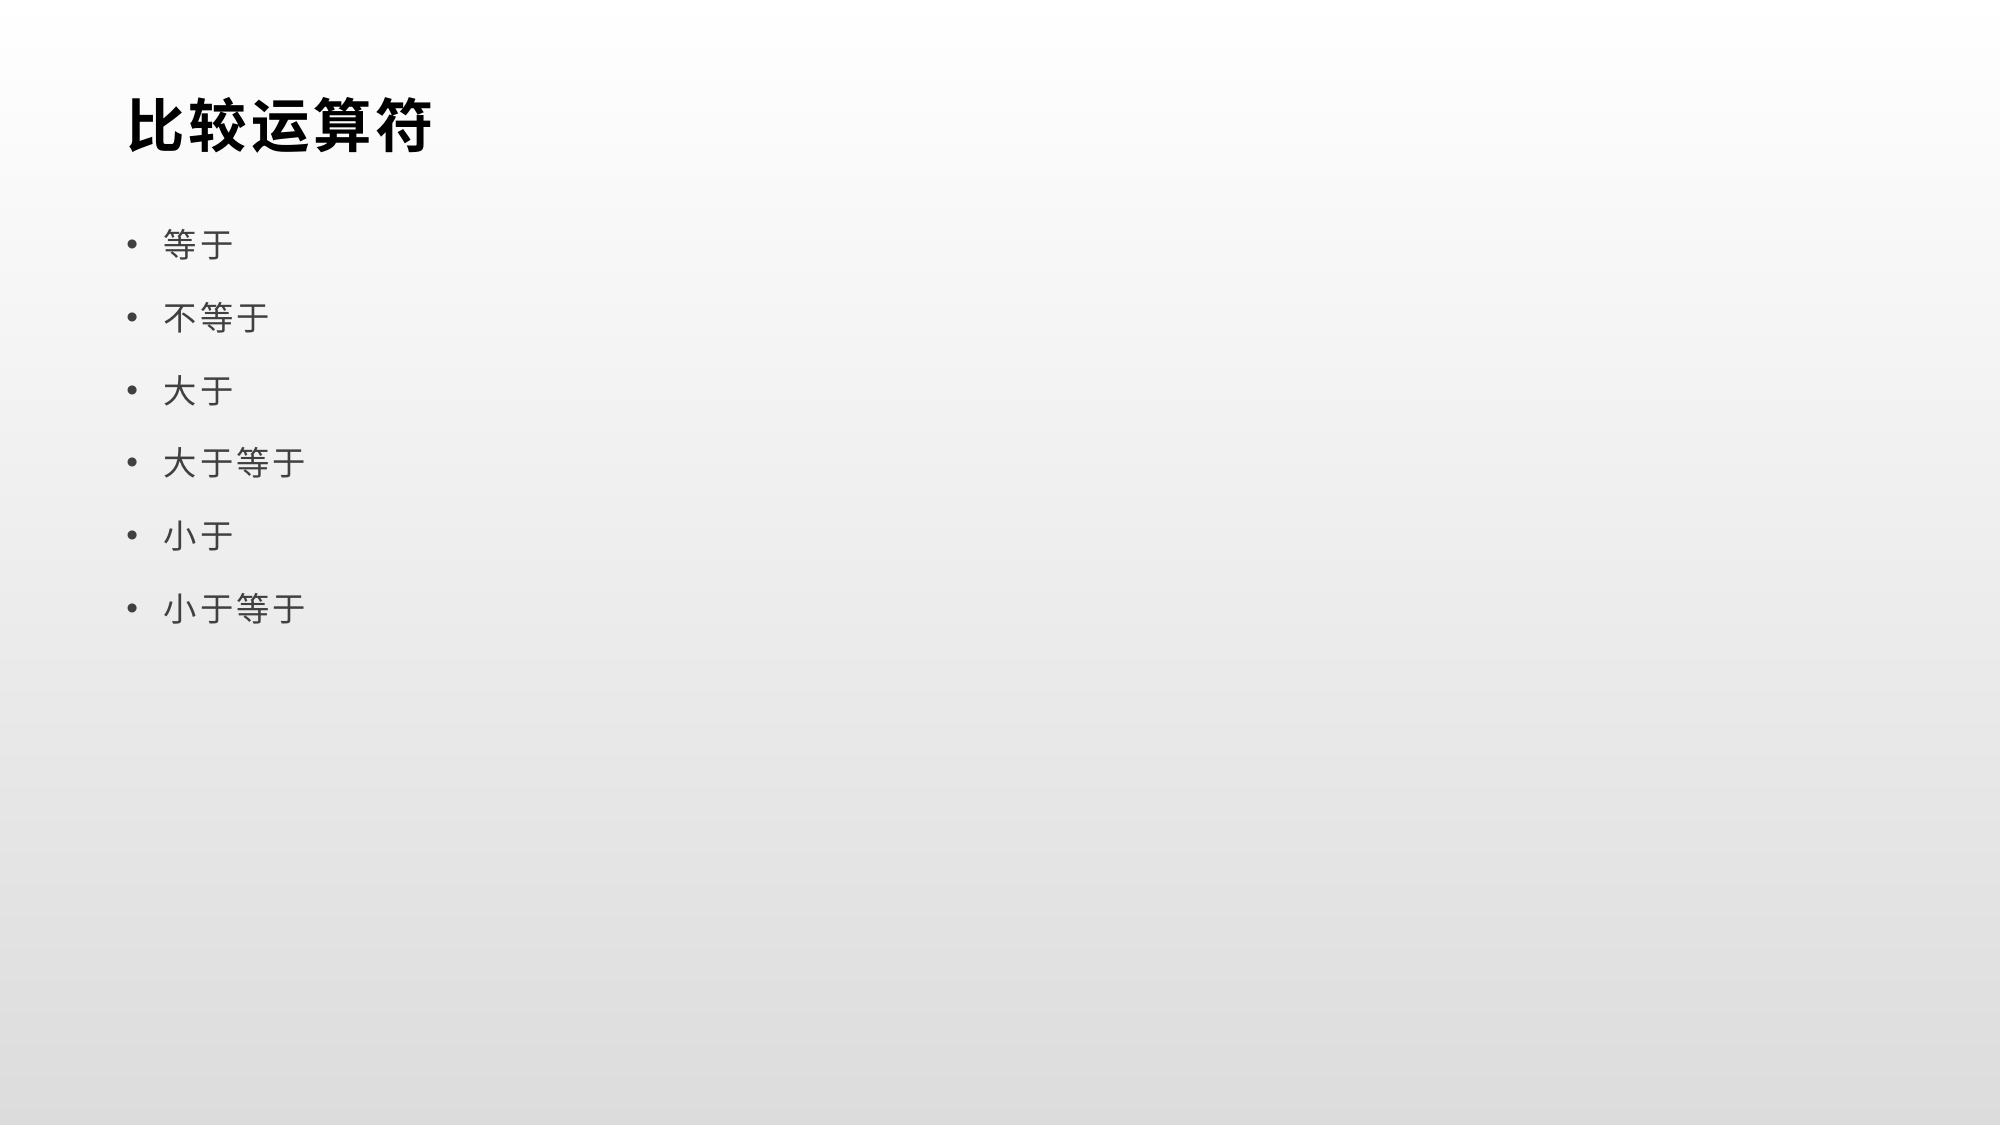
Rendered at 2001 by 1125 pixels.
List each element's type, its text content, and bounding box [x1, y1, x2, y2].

list 等于 不等于 大于 大于等于 小于 小于等于 [109, 212, 1891, 1040]
title 比较运算符 [109, 70, 1891, 178]
